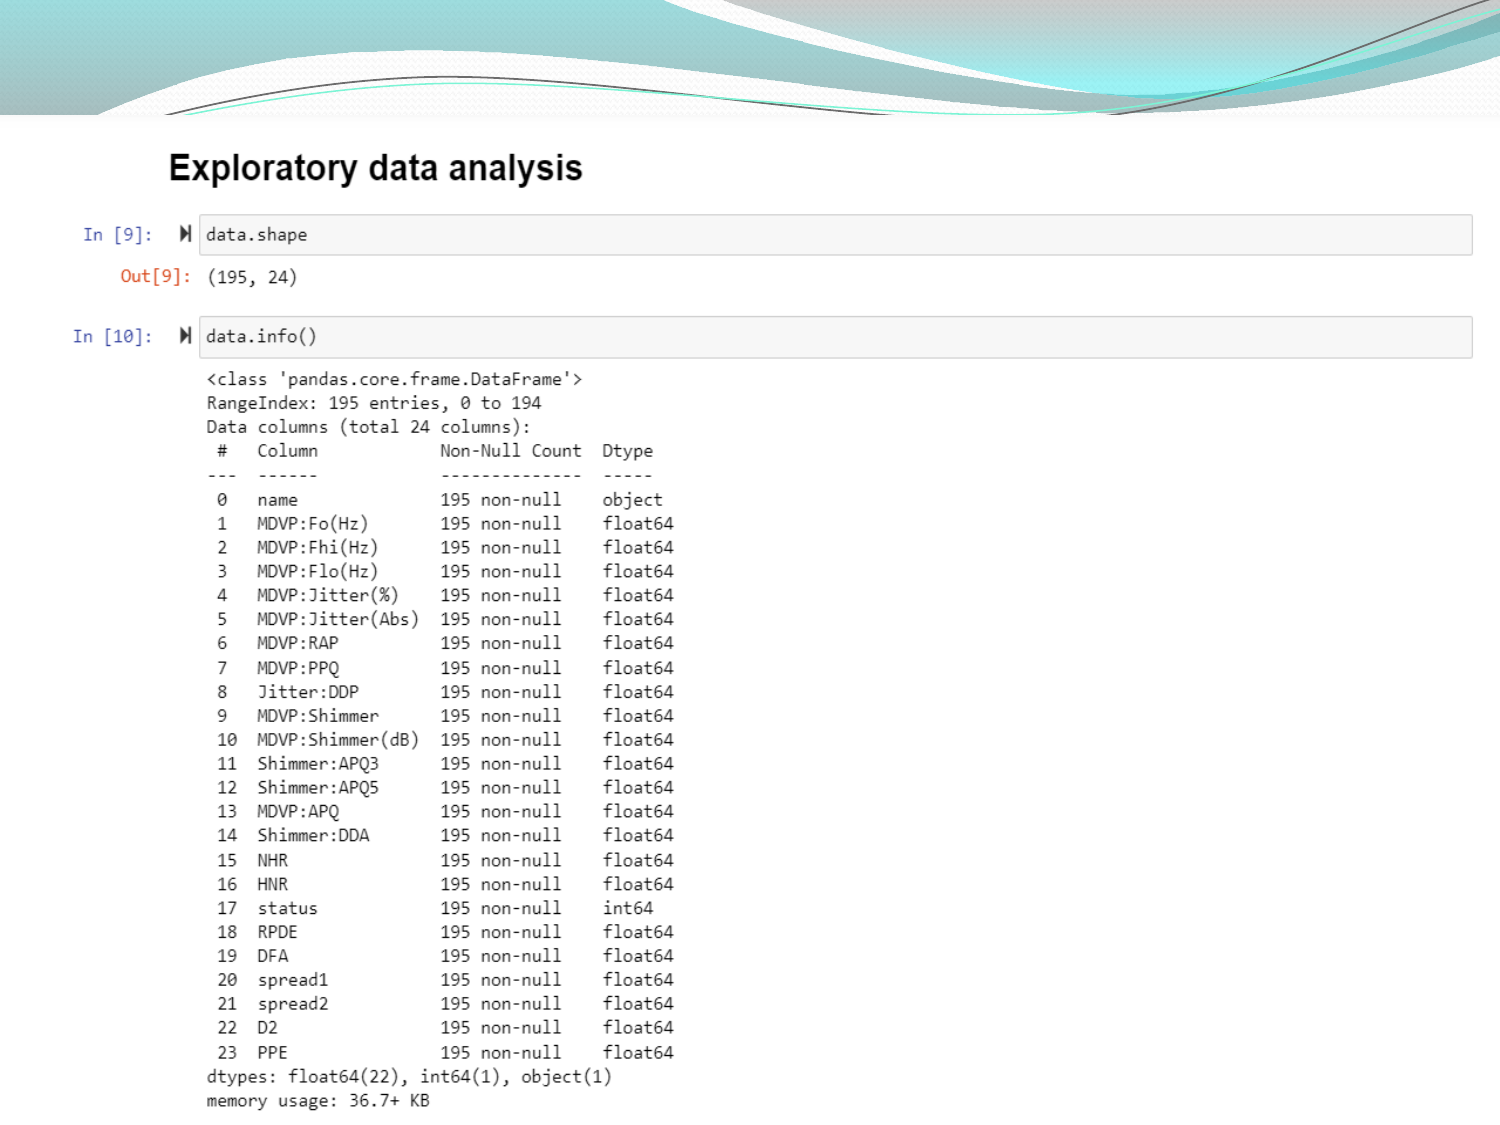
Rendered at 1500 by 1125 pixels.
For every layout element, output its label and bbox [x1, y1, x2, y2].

picture [0, 115, 1500, 1125]
